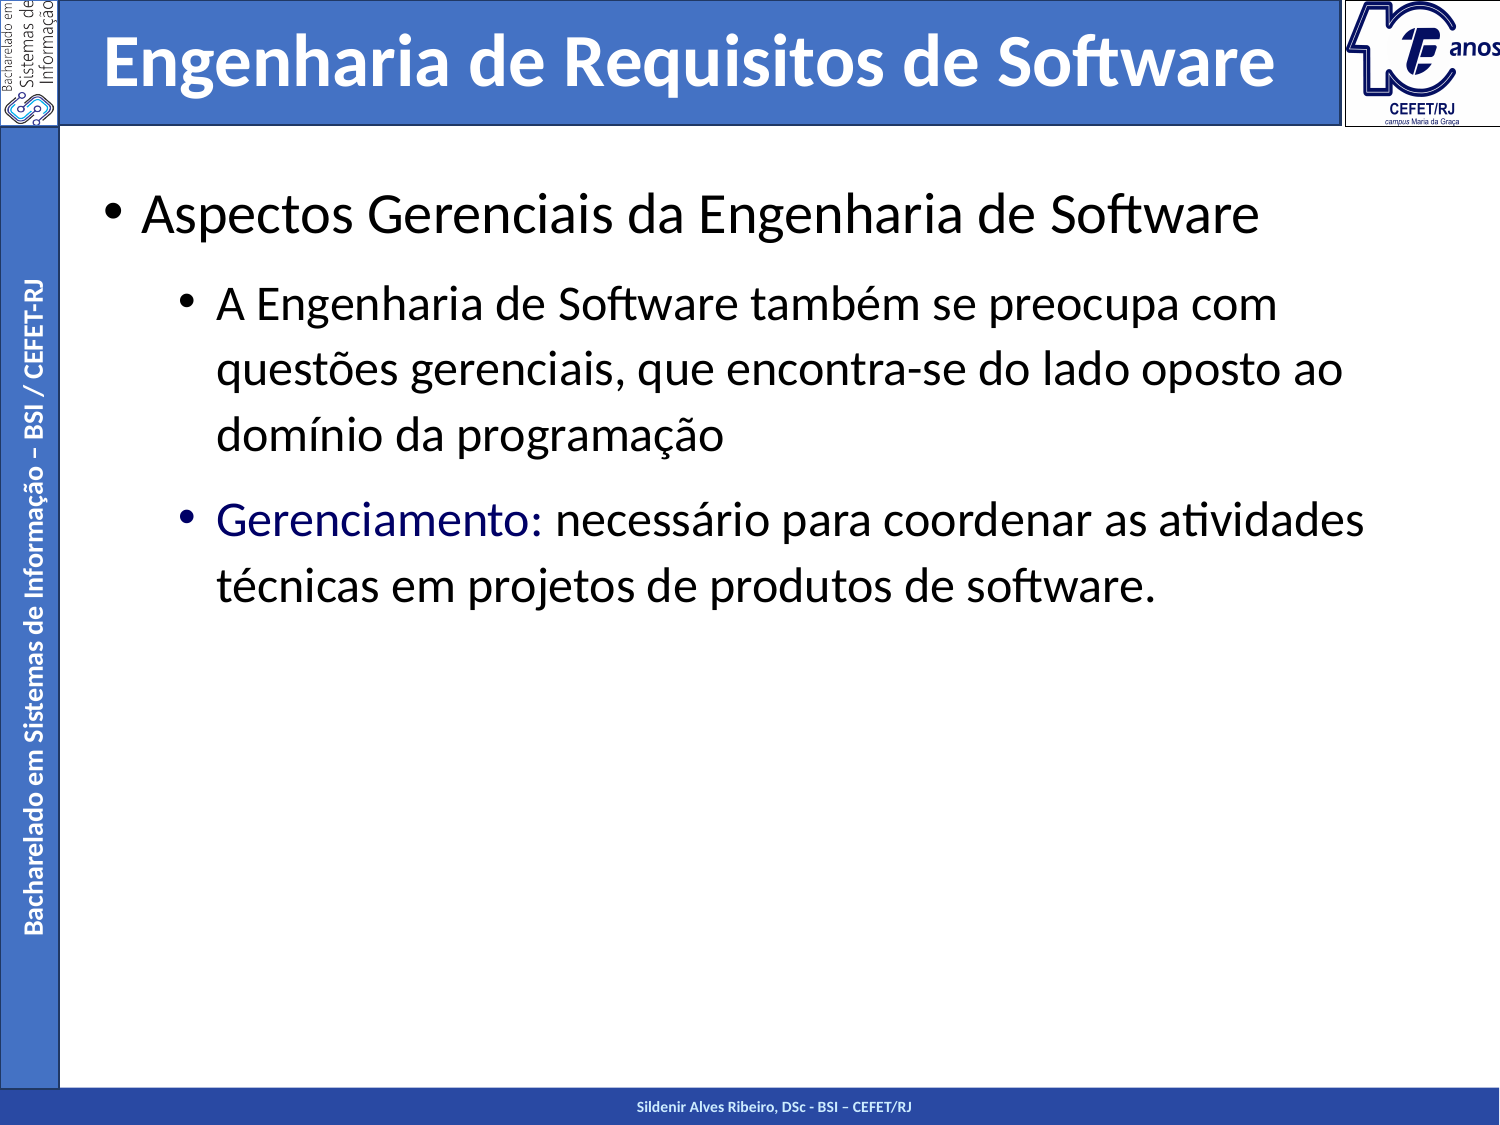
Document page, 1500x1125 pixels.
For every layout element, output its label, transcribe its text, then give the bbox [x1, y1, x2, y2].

list Aspectos Gerenciais da Engenharia de Software A Engenharia de Software também se preocupa com questões gerenciais, que encontra-se do lado oposto ao domínio da programação Gerenciamento: necessário para coordenar as atividades técnicas em projetos de produtos de software. [88, 160, 1471, 988]
picture [1346, 1, 1500, 126]
text_box Engenharia de Requisitos de Software [88, 4, 1317, 110]
picture [2, 1, 57, 125]
